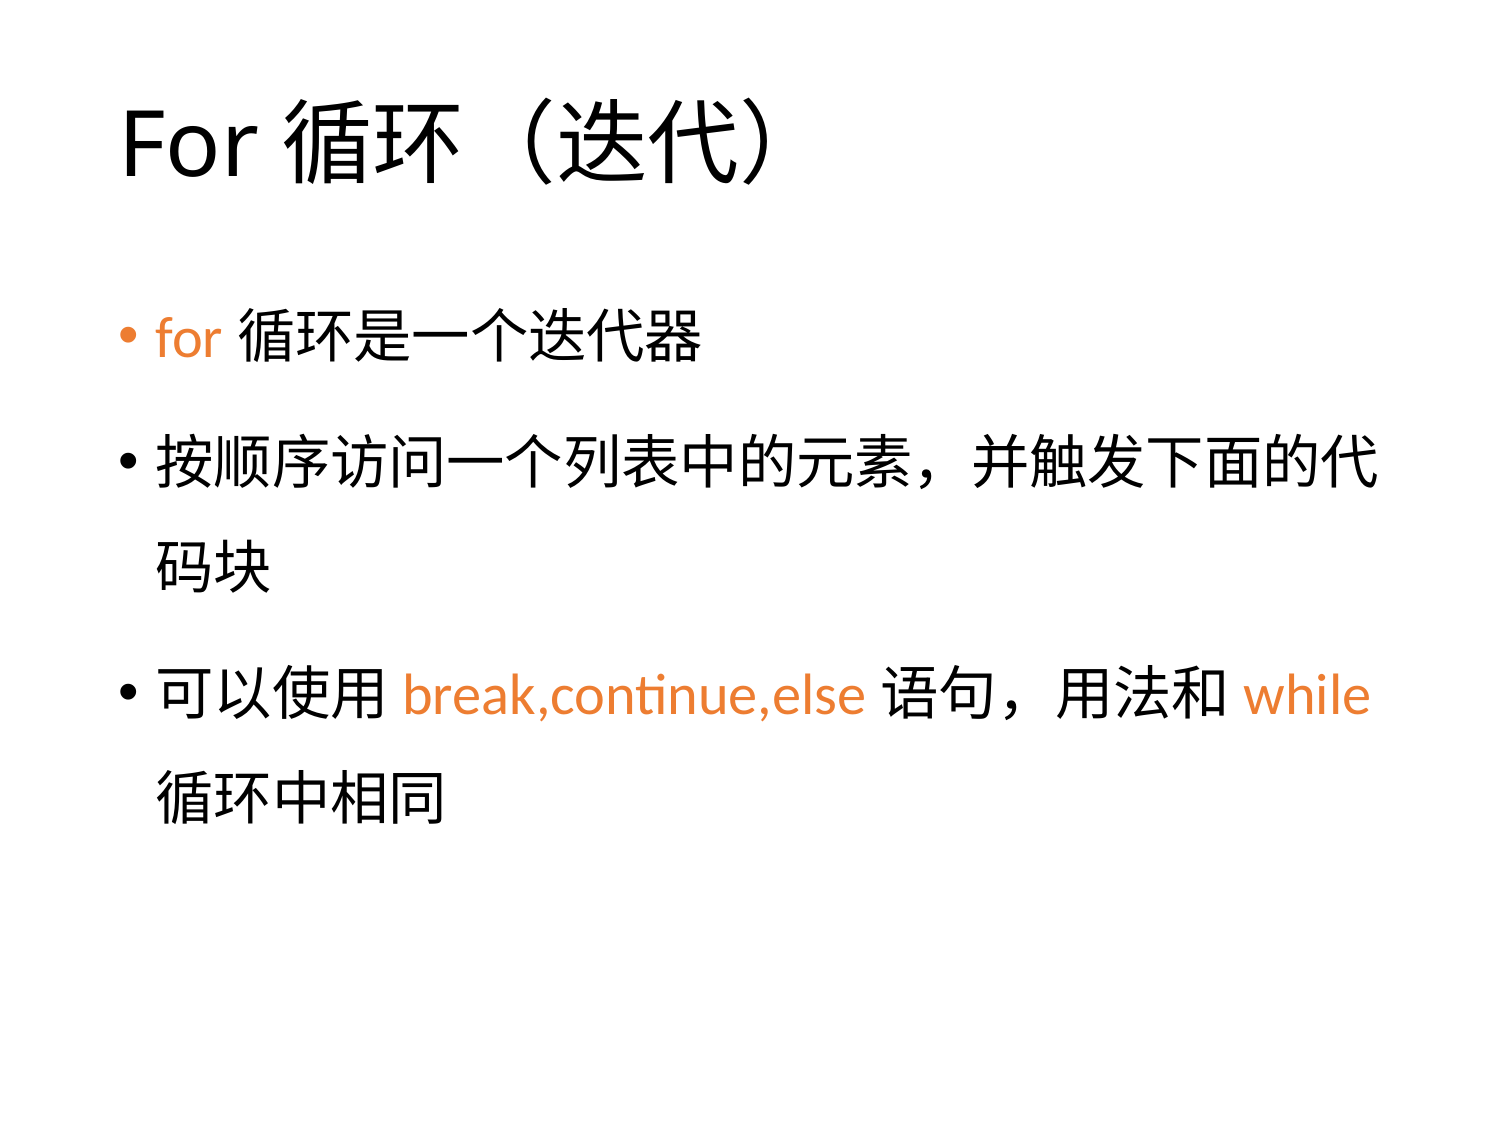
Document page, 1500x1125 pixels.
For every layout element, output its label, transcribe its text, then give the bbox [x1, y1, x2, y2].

list for循环是一个迭代器 按顺序访问一个列表中的元素，并触发下面的代码块 可以使用break,continue,else语句，用法和while循环中相同 [103, 256, 1397, 1014]
title For循环（迭代） [103, 59, 1397, 235]
